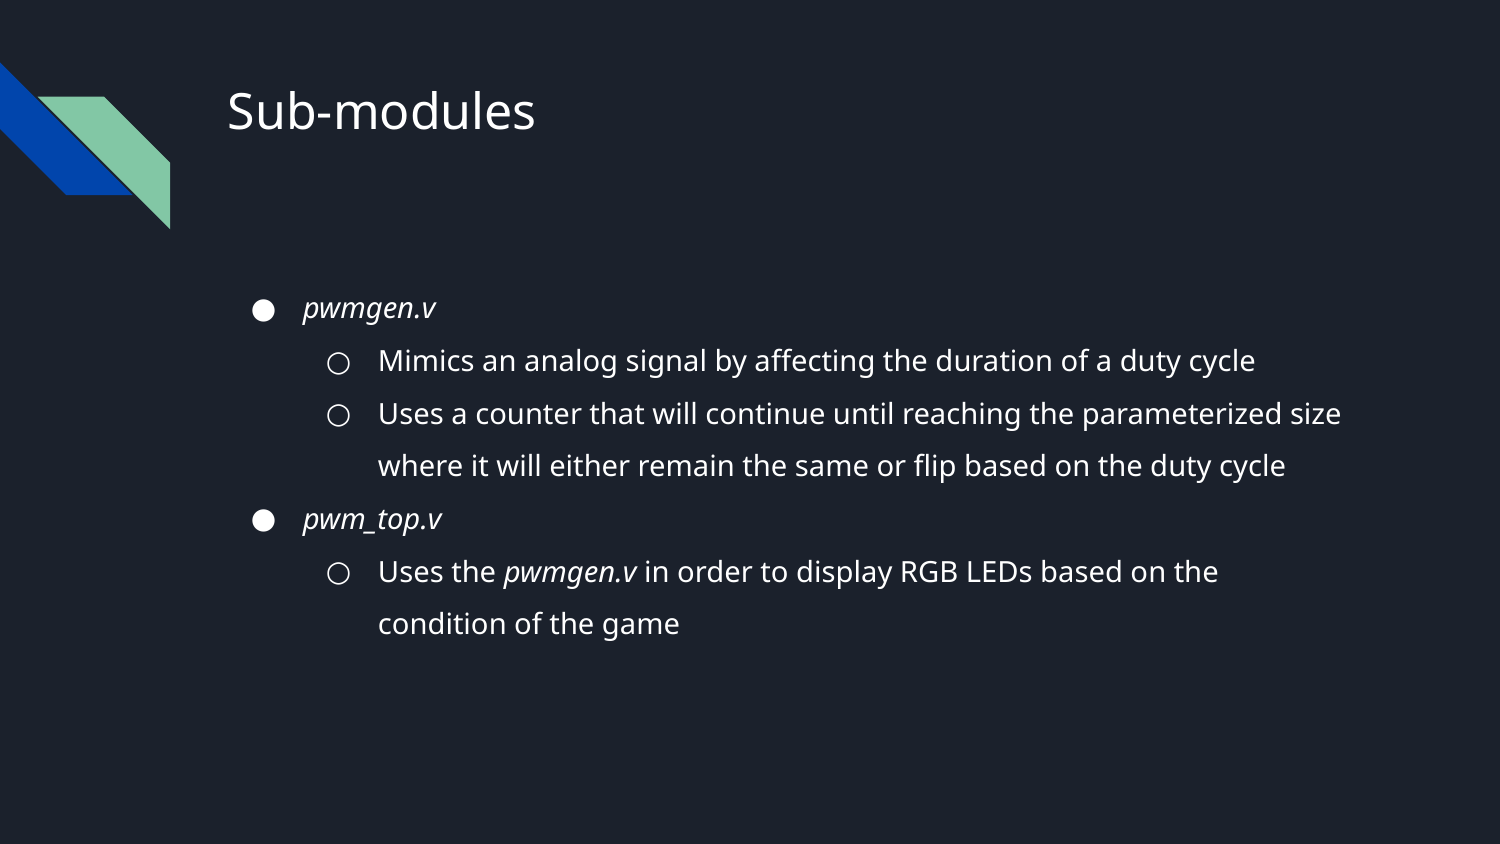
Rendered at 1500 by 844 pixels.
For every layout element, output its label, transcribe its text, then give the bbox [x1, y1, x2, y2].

title Sub-modules [212, 64, 1368, 215]
list pwmgen.v Mimics an analog signal by affecting the duration of a duty cycle Uses a counter that will continue until reaching the parameterized size where it will either remain the same or flip based on the duty cycle pwm_top.v Uses the pwmgen.v in order to display RGB LEDs based on the condition of the game [212, 257, 1368, 735]
